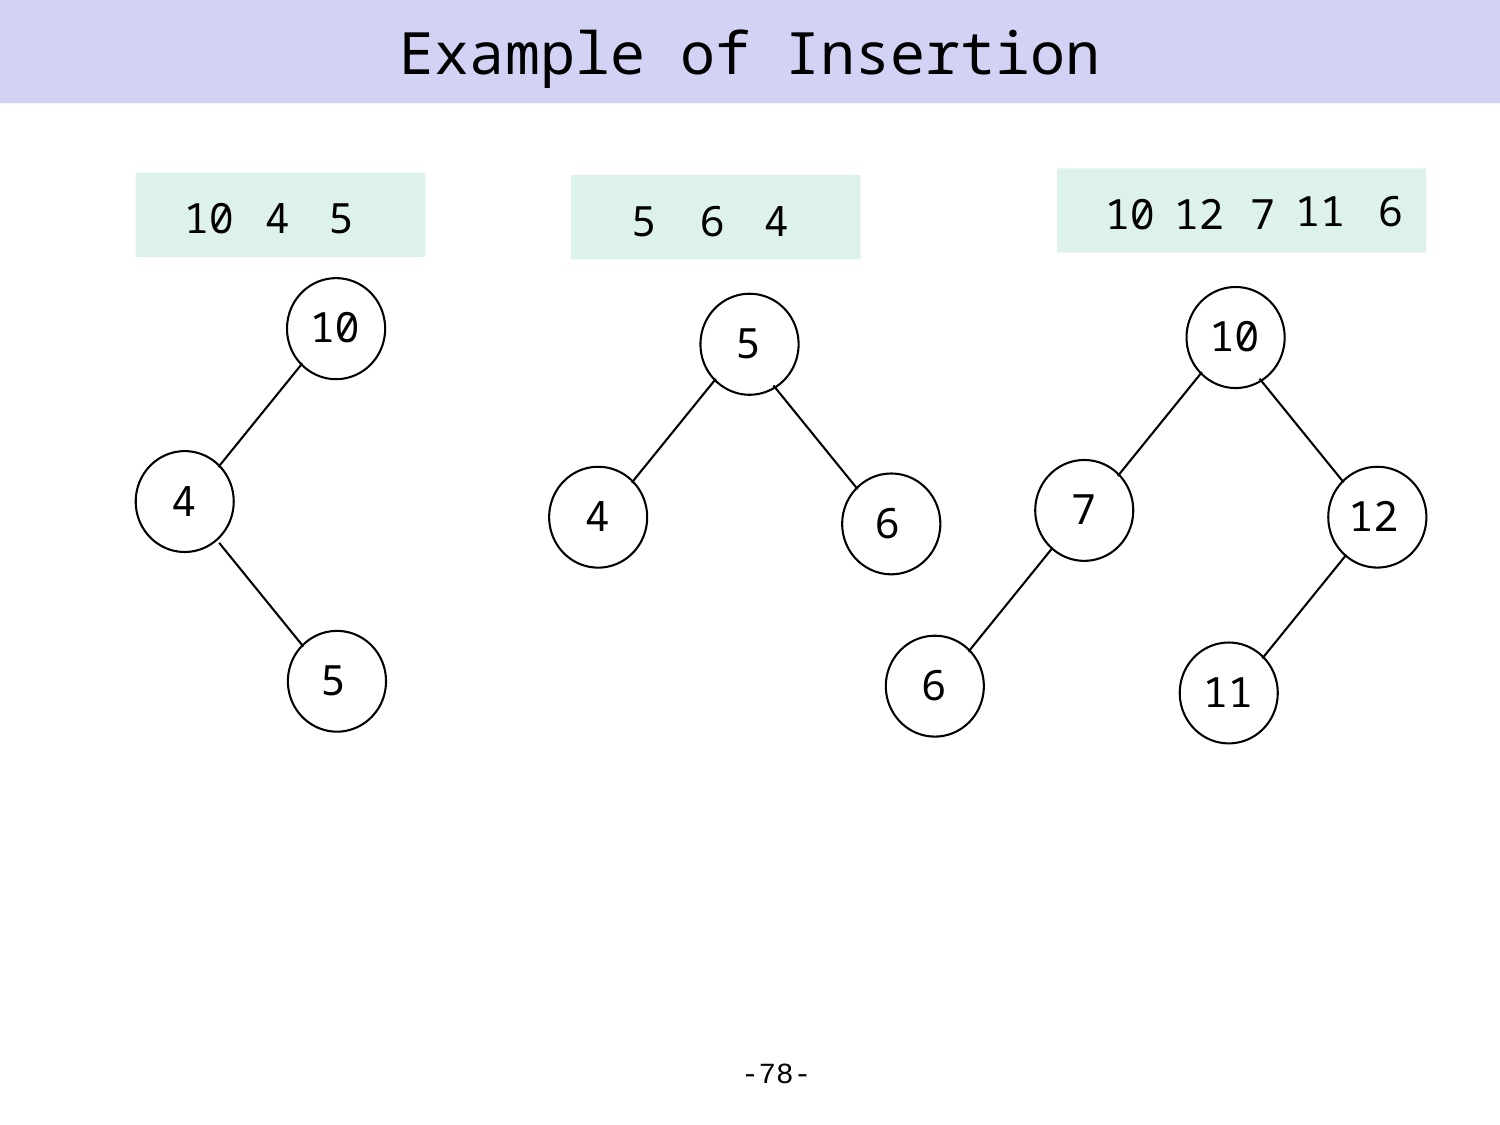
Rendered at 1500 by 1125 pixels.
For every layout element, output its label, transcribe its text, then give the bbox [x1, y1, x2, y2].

text_box 4 [749, 187, 804, 252]
text_box 5 [616, 187, 672, 252]
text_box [885, 635, 985, 737]
text_box 10 [1090, 180, 1158, 246]
text_box 5 [305, 646, 361, 712]
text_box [1034, 459, 1134, 562]
text_box [135, 172, 426, 257]
text_box 12 [1333, 482, 1414, 548]
text_box [1186, 310, 1194, 365]
text_box 6 [859, 488, 915, 554]
text_box 4 [250, 184, 305, 250]
text_box 10 [169, 184, 249, 250]
text_box [287, 630, 387, 732]
text_box [1343, 466, 1413, 482]
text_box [548, 466, 648, 568]
text_box [570, 175, 861, 260]
text_box [287, 302, 294, 355]
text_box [1179, 642, 1278, 744]
text_box 5 [313, 184, 369, 250]
text_box [1338, 483, 1427, 568]
text_box [700, 293, 799, 395]
text_box 6 [685, 187, 740, 252]
text_box [1196, 307, 1285, 389]
text_box 7 [1235, 180, 1290, 246]
slide_number -78- [513, 1046, 827, 1094]
text_box [296, 297, 386, 380]
text_box 5 [720, 309, 776, 375]
text_box 6 [1363, 177, 1418, 243]
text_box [135, 450, 234, 553]
text_box 10 [294, 293, 375, 359]
text_box 12 [1158, 180, 1235, 246]
text_box [842, 473, 941, 575]
text_box 11 [1280, 177, 1360, 243]
text_box 10 [1194, 302, 1275, 368]
text_box [1200, 287, 1271, 302]
text_box [301, 278, 371, 293]
text_box [1057, 168, 1427, 253]
text_box [1328, 495, 1333, 539]
title Example of Insertion [0, 0, 1500, 104]
